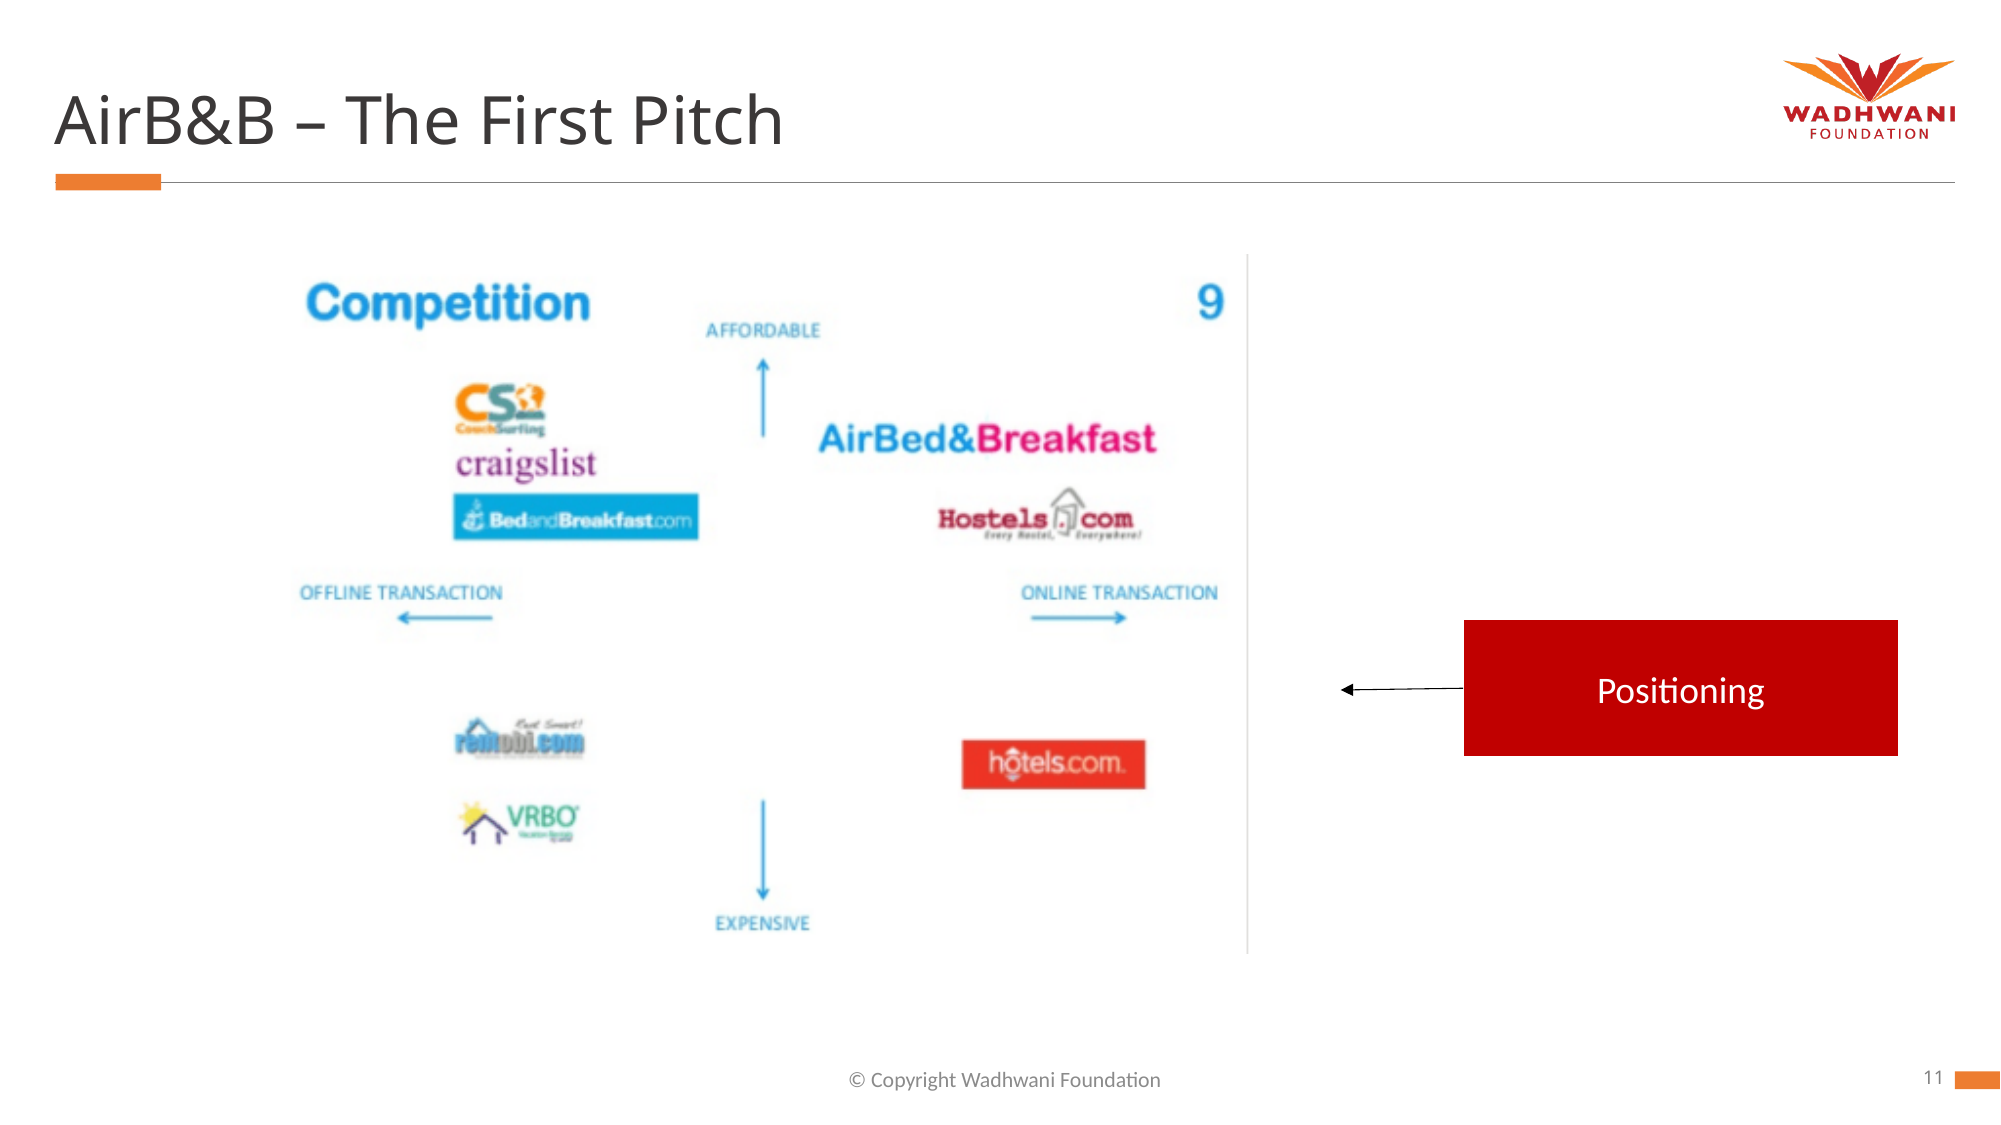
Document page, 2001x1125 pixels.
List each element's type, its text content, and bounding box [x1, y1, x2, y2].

picture [290, 254, 1249, 954]
text_box Positioning [1462, 618, 1900, 758]
picture [1823, 53, 1955, 139]
title AirB&B – The First Pitch [39, 30, 1823, 167]
